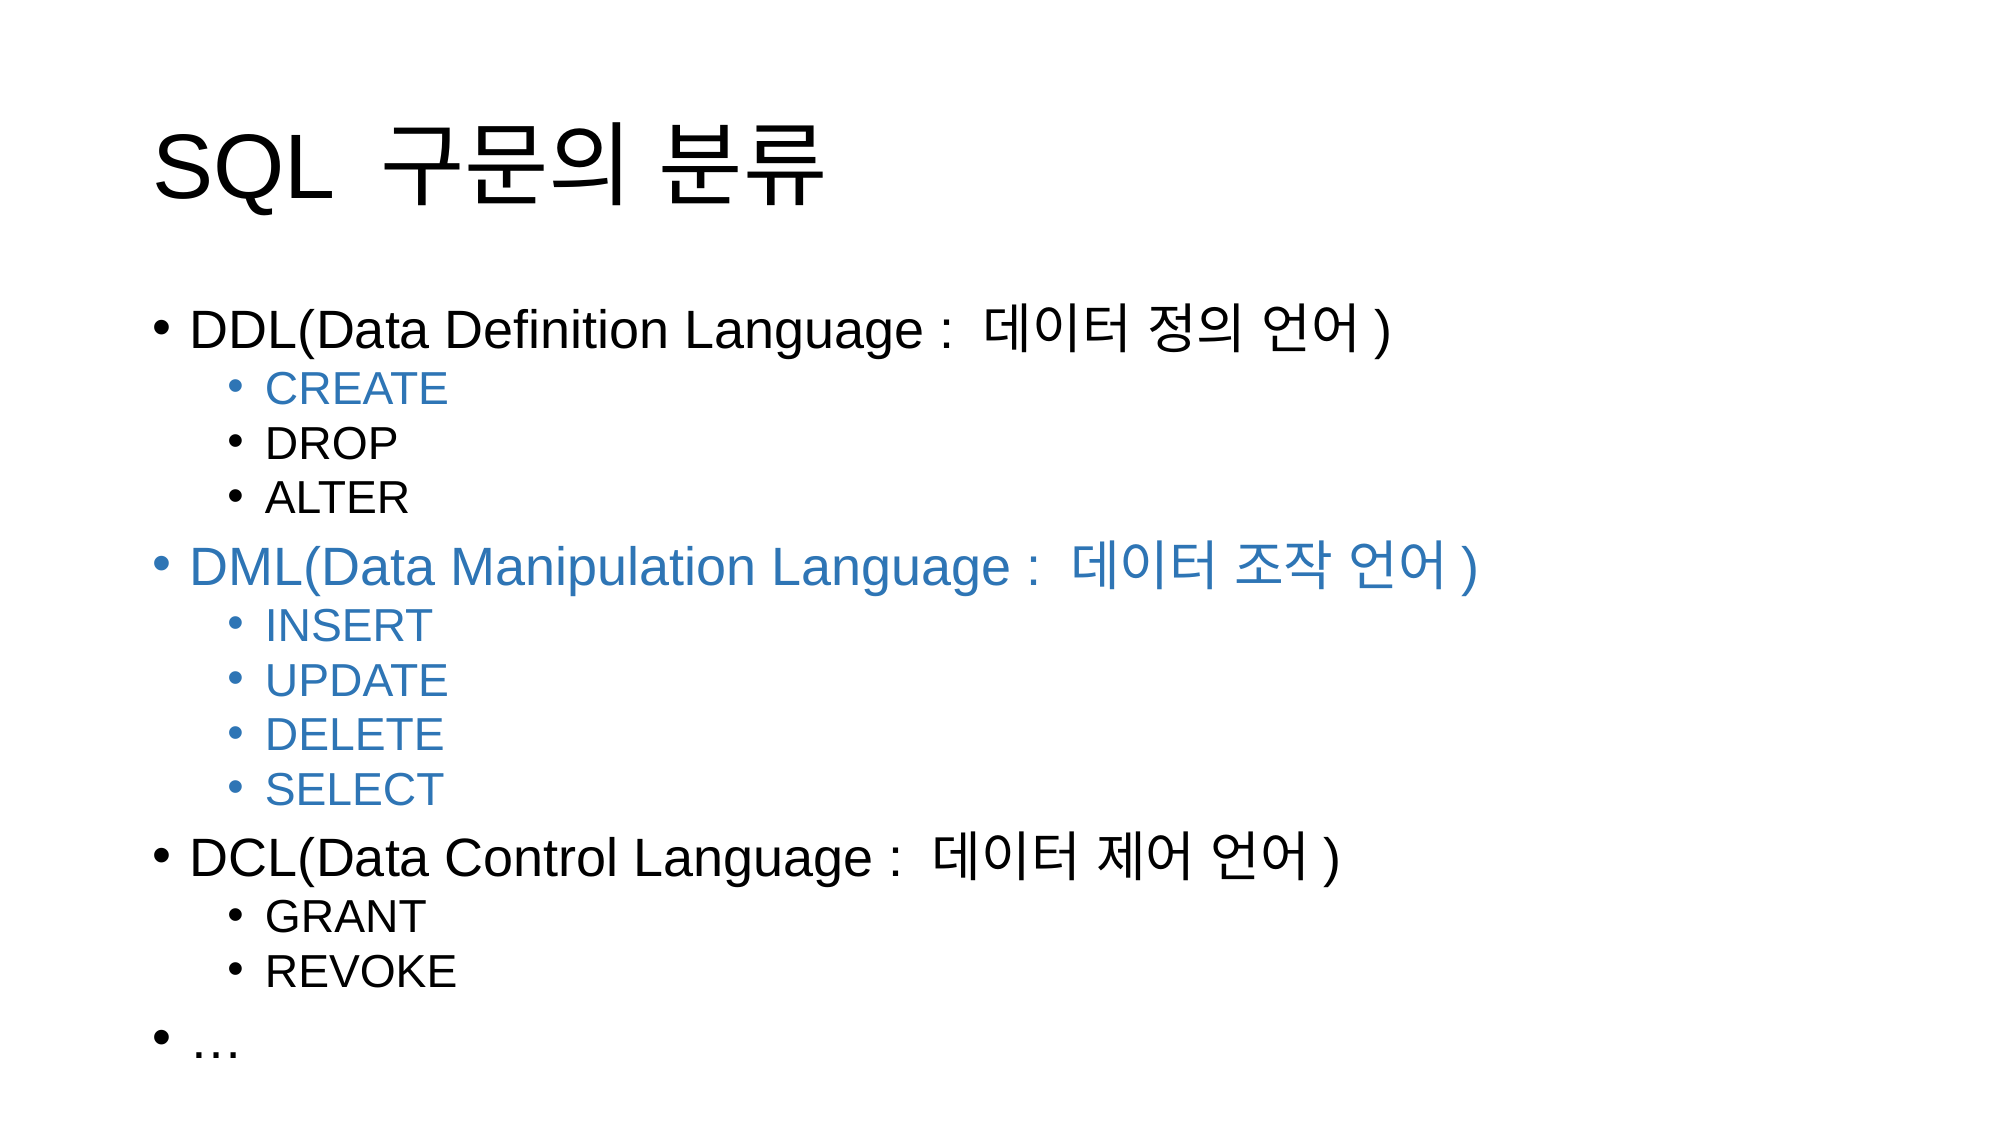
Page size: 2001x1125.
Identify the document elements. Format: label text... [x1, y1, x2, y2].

title SQL 구문의 분류 [137, 59, 1863, 278]
list DDL(Data Definition Language : 데이터 정의 언어) CREATE DROP ALTER DML(Data Manipulation Language : 데이터 조작 언어) INSERT UPDATE DELETE SELECT DCL(Data Control Language : 데이터 제어 언어) GRANT REVOKE … [137, 299, 1863, 1076]
